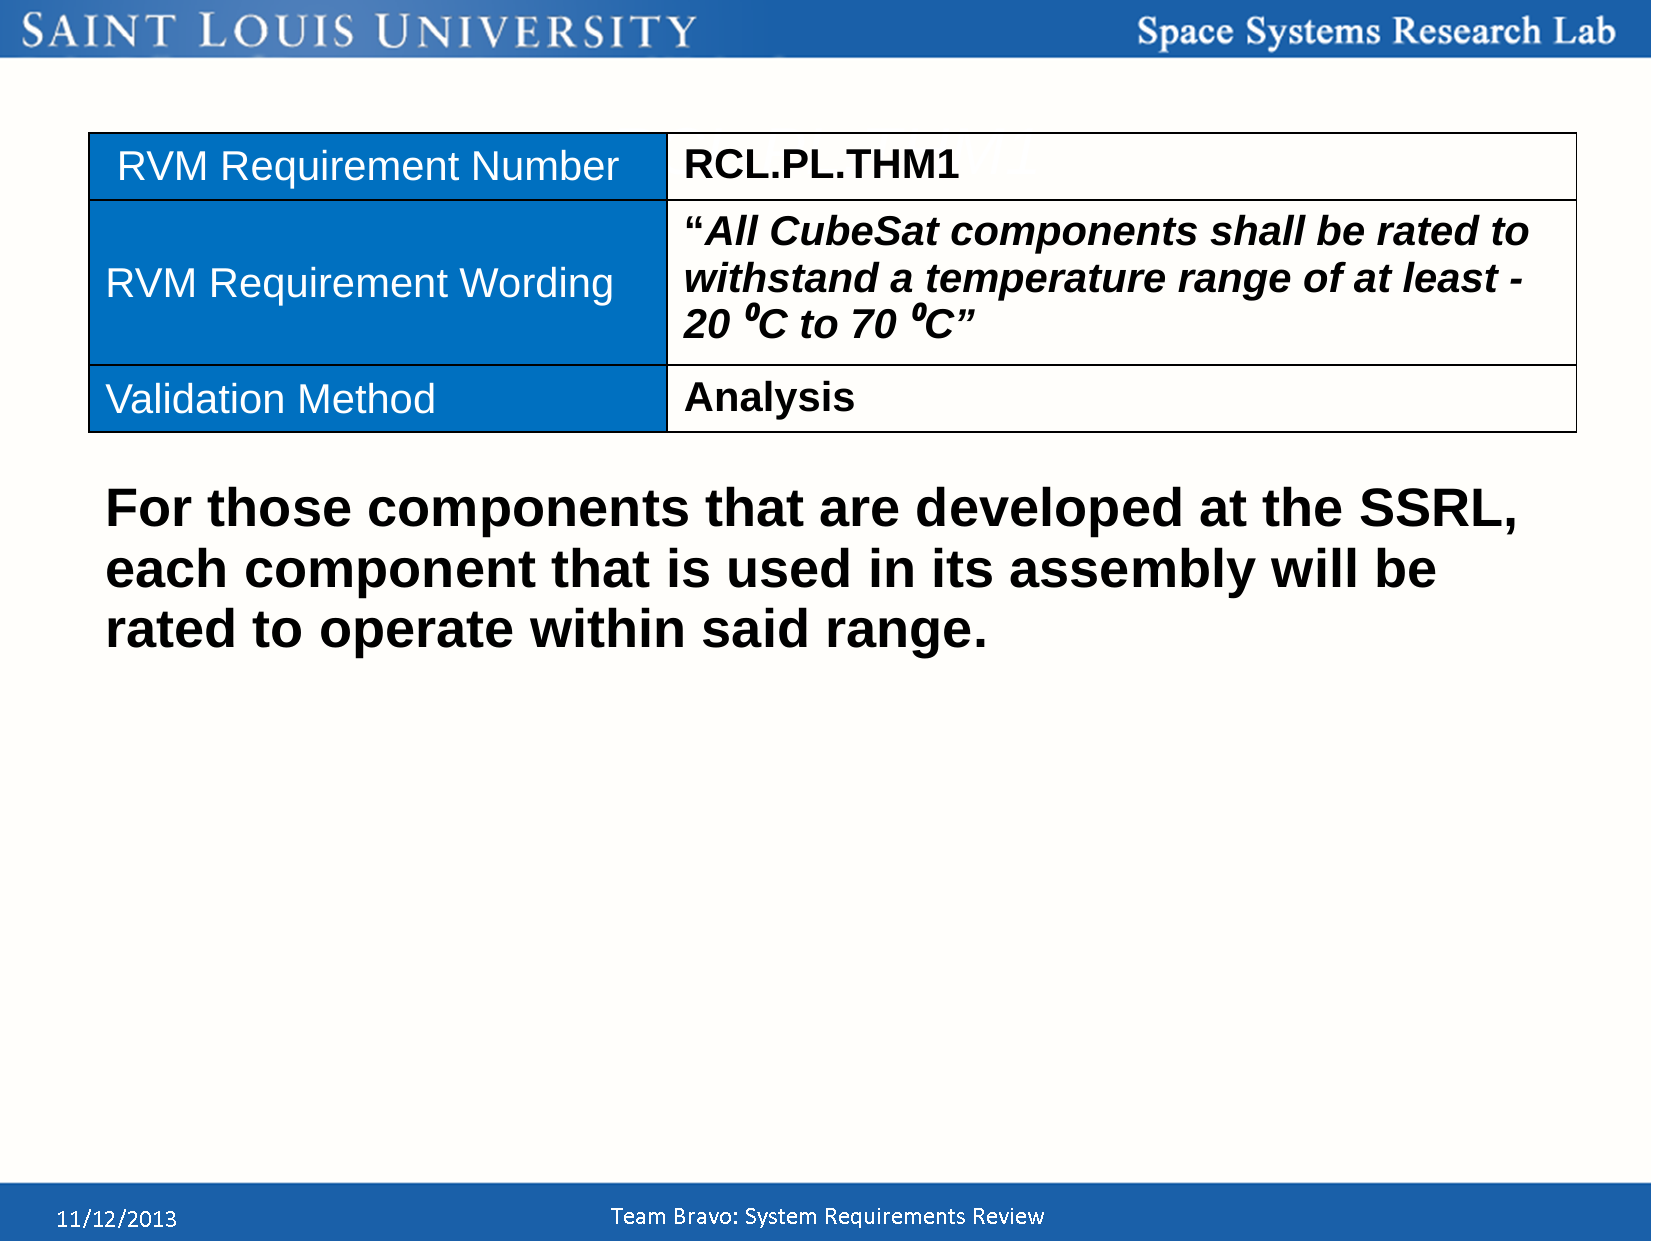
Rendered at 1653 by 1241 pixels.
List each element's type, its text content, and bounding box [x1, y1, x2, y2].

table_header RVM Requirement Number [90, 134, 666, 199]
table_cell RVM Requirement Wording [90, 201, 666, 364]
table_header RCL.PL.THM1 [668, 134, 1576, 199]
text_box For those components that are developed at the SSRL, each component that is used in its assembly will be rated to operate within said range. [88, 470, 1591, 669]
table_cell “All CubeSat components shall be rated to withstand a temperature range of at least -20 ⁰C to 70 ⁰C” [668, 201, 1576, 364]
table_cell Validation Method [90, 366, 666, 431]
picture [0, 0, 1653, 1241]
table_cell Analysis [668, 366, 1576, 431]
title RCL.PL.THM1 [82, 49, 1569, 255]
